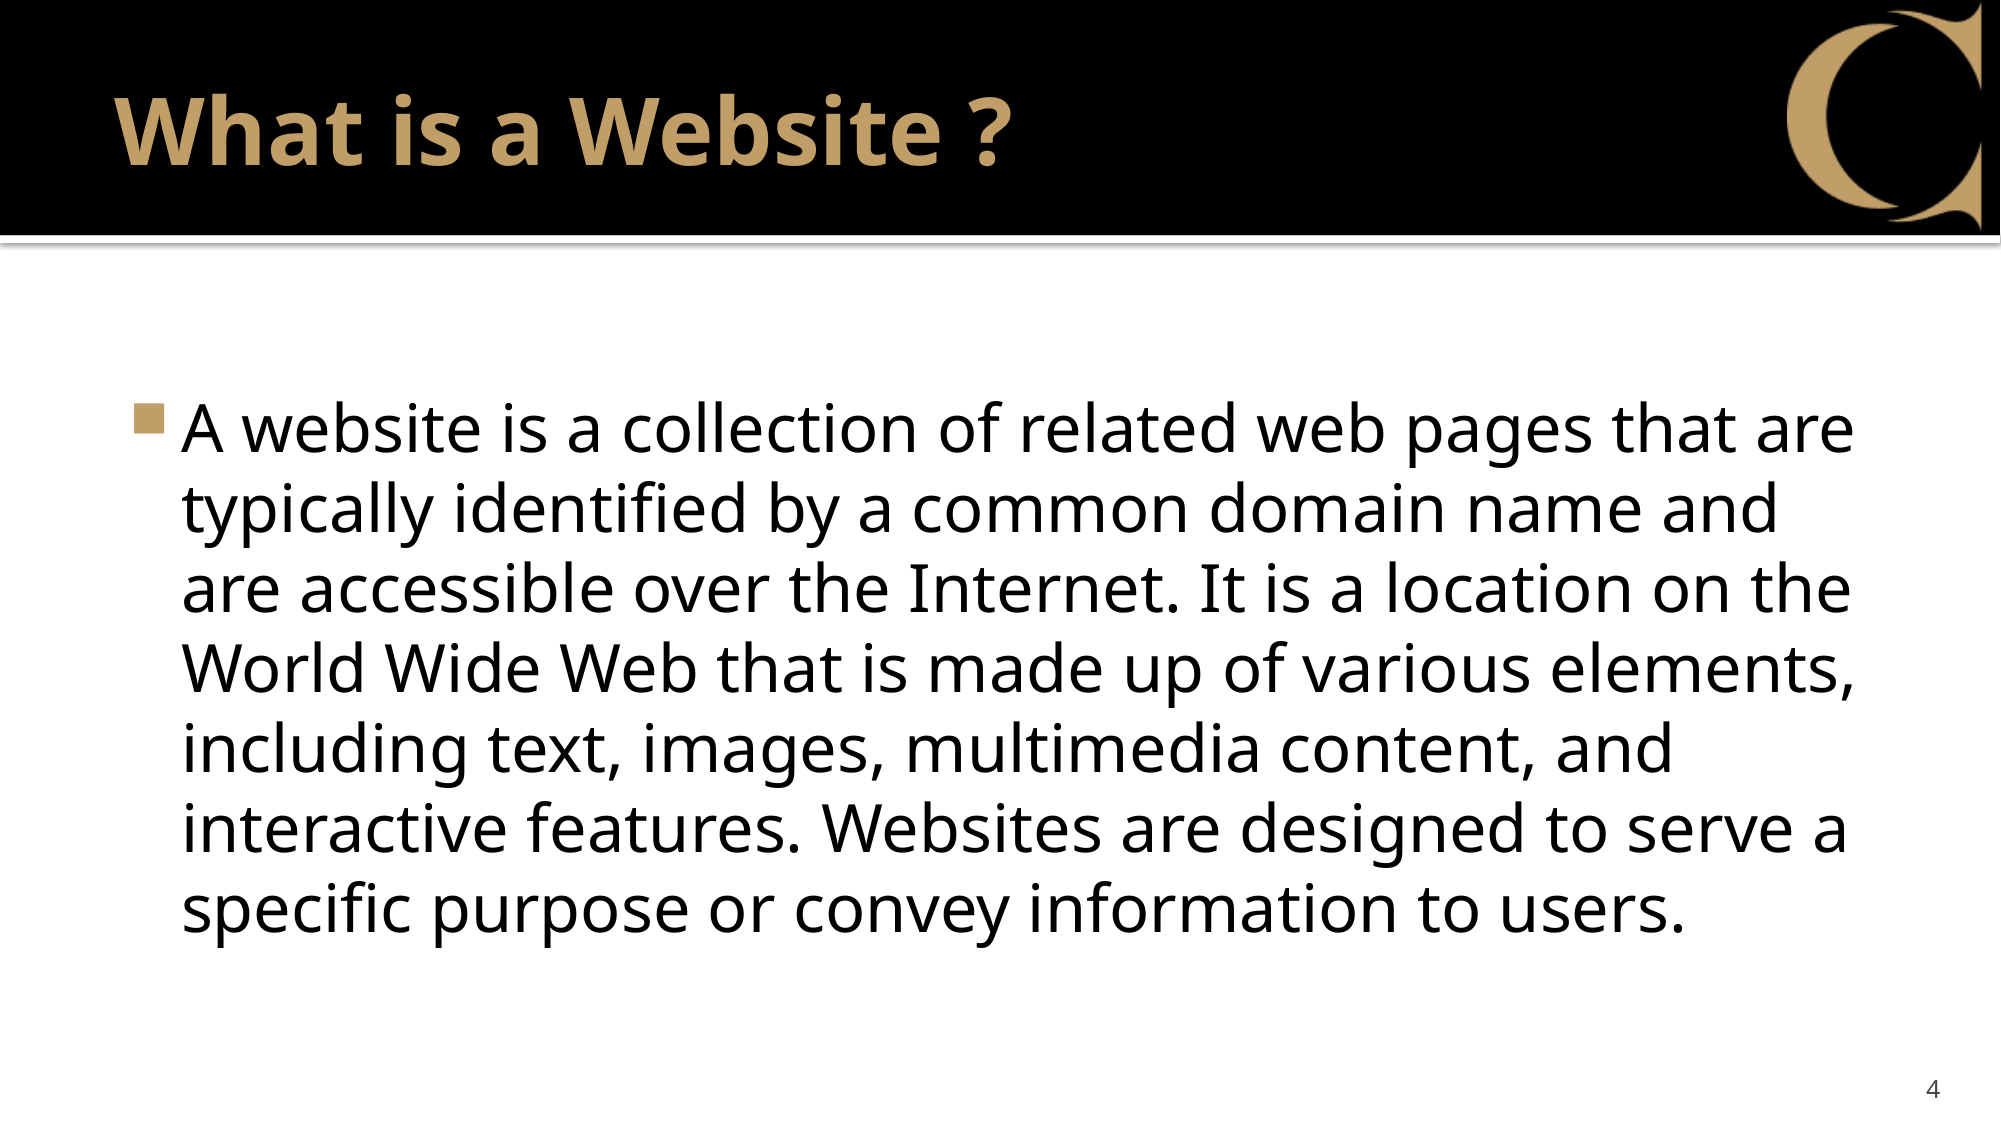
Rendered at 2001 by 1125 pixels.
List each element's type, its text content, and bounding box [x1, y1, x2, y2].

slide_number 4 [1787, 1062, 1955, 1108]
list A website is a collection of related web pages that are typically identified by a common domain name and are accessible over the Internet. It is a location on the World Wide Web that is made up of various elements, including text, images, multimedia content, and interactive features. Websites are designed to serve a specific purpose or convey information to users. [99, 291, 1900, 1050]
picture [1787, 2, 1988, 231]
title What is a Website ? [99, 25, 1900, 231]
